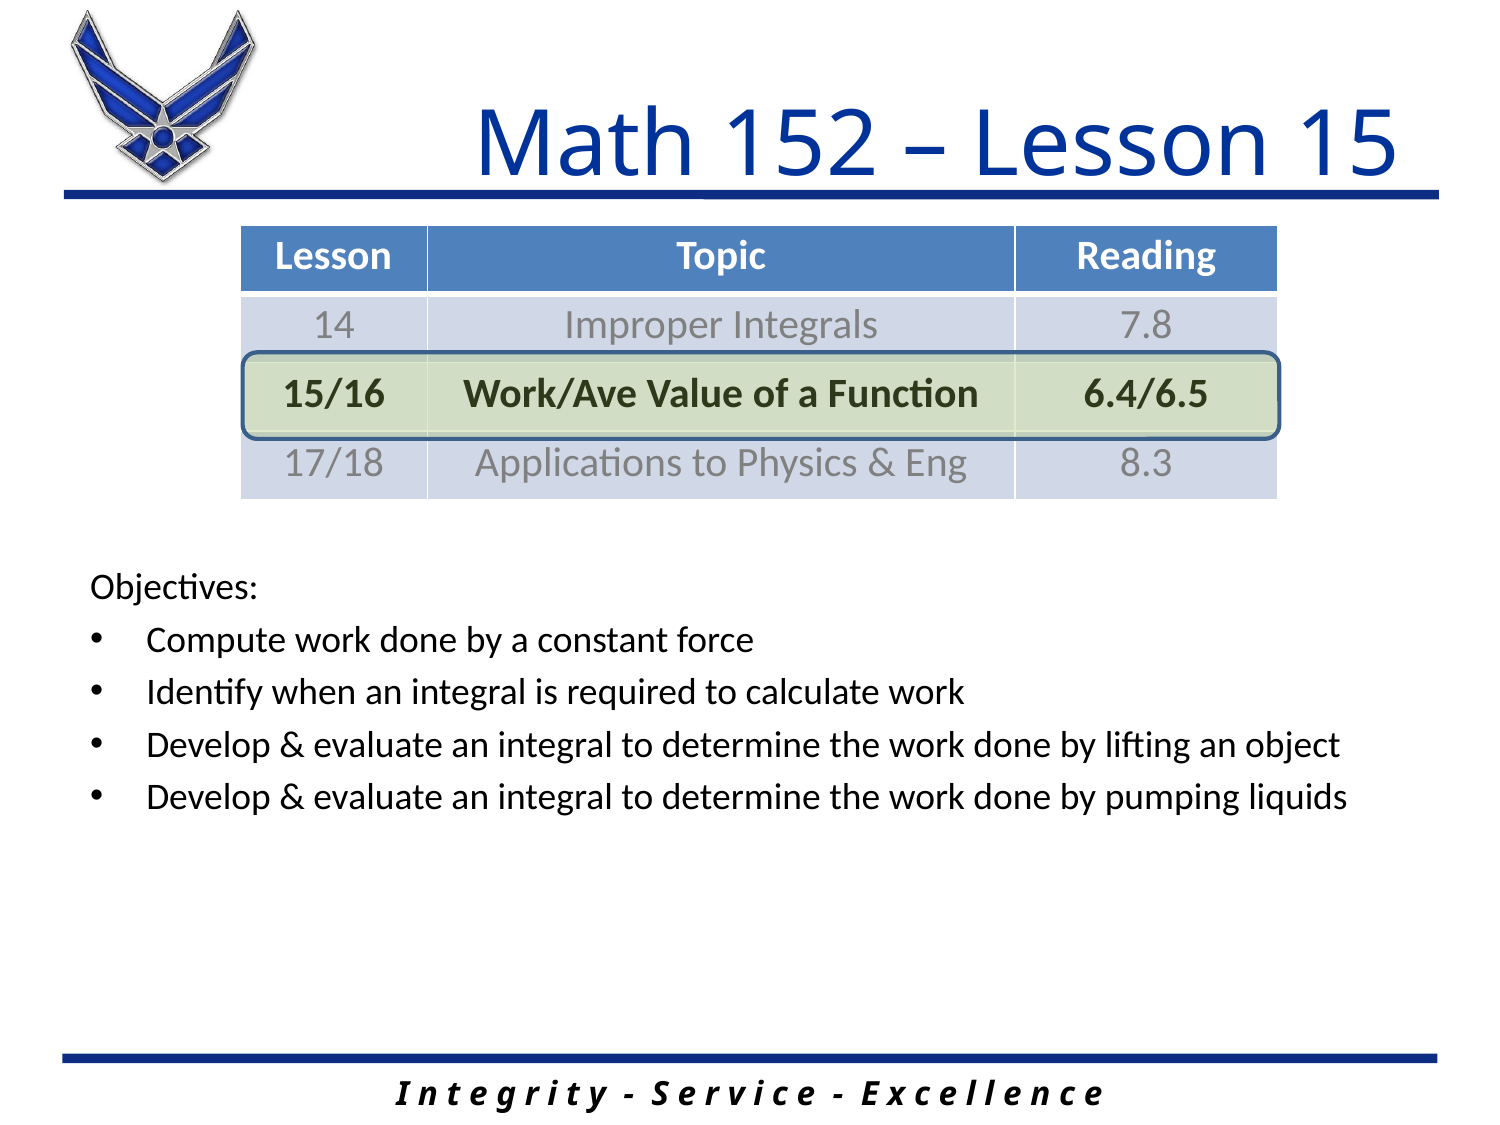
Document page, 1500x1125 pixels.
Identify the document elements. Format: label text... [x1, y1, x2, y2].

table_cell 14 [241, 297, 427, 362]
table_header Lesson [241, 226, 427, 291]
picture [65, 5, 261, 188]
title Math 152 – Lesson 15 [270, 45, 1440, 233]
table_header Reading [1016, 226, 1277, 291]
list Objectives: Compute work done by a constant force Identify when an integral is required to calculate work Develop & evaluate an integral to determine the work done by lifting an object Develop & evaluate an integral to determine the work done by pumping liquids [75, 554, 1425, 1005]
table_header Topic [428, 226, 1014, 291]
table_cell 17/18 [241, 432, 427, 499]
table_cell Improper Integrals [428, 297, 1014, 352]
table_cell 7.8 [1016, 297, 1277, 357]
text_box [242, 352, 1280, 439]
table_cell Applications to Physics & Eng [428, 439, 1014, 499]
table_cell 8.3 [1016, 434, 1277, 499]
